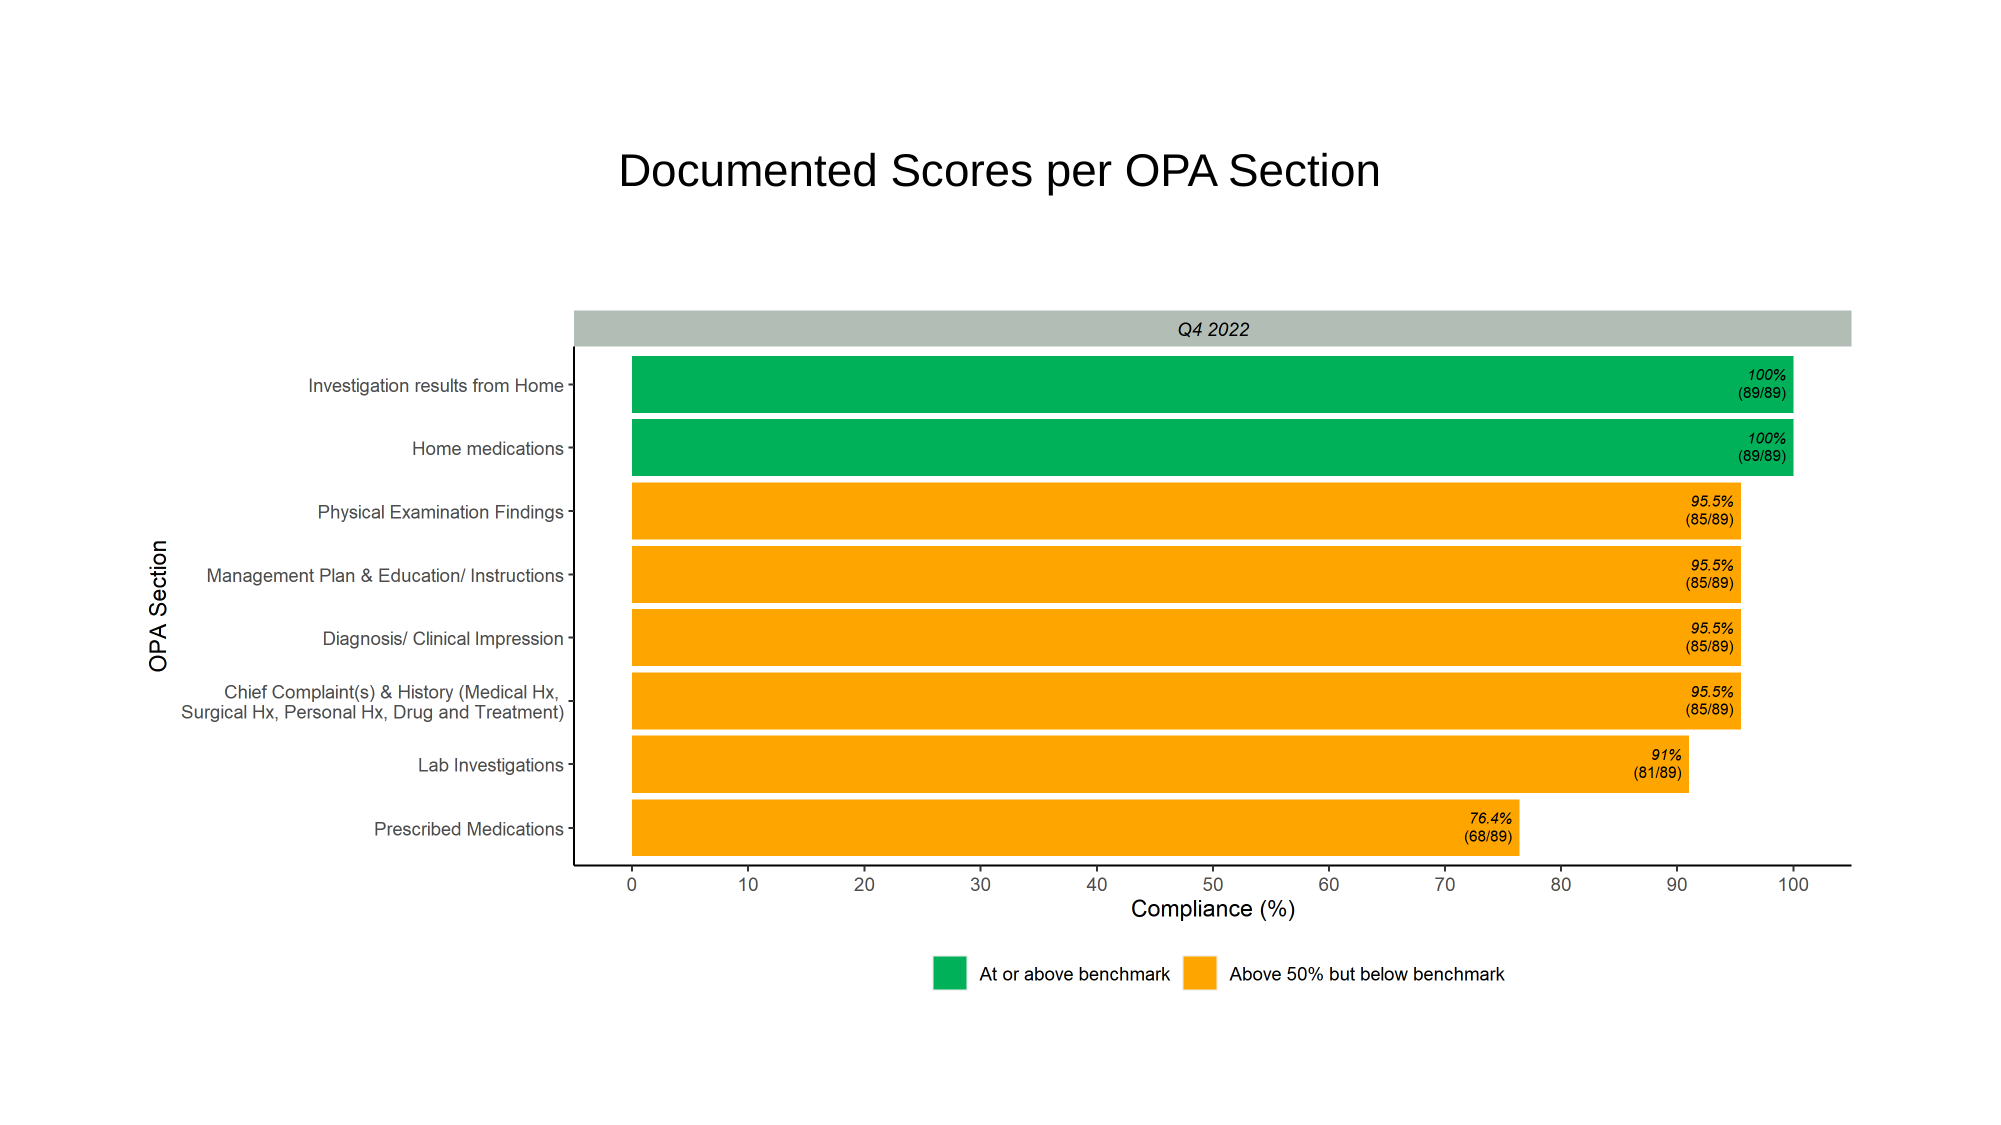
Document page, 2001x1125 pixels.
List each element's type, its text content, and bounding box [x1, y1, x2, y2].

title Documented Scores per OPA Section [137, 59, 1863, 278]
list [137, 299, 1863, 1014]
